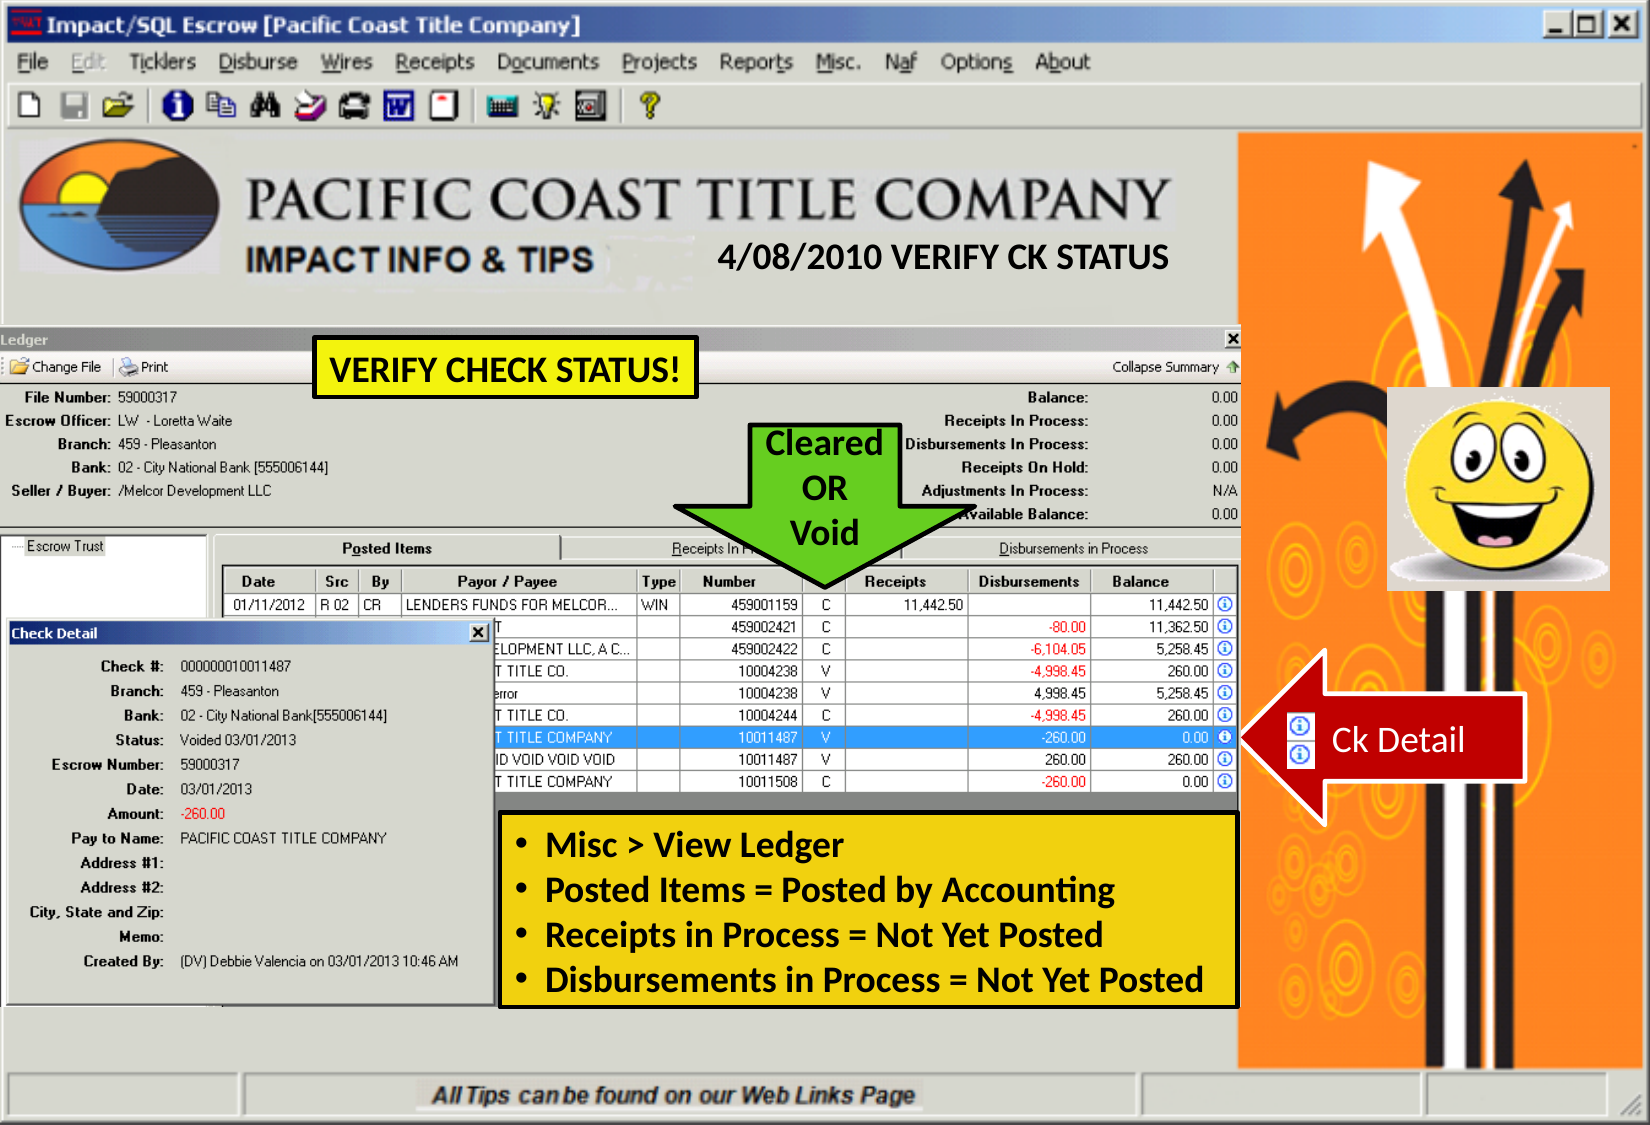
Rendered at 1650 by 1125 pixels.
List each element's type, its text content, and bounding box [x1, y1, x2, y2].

text_box Ck Detail [1244, 648, 1528, 827]
picture [0, 0, 1650, 1125]
text_box 4/08/2010 VERIFY CK STATUS [702, 224, 1185, 285]
